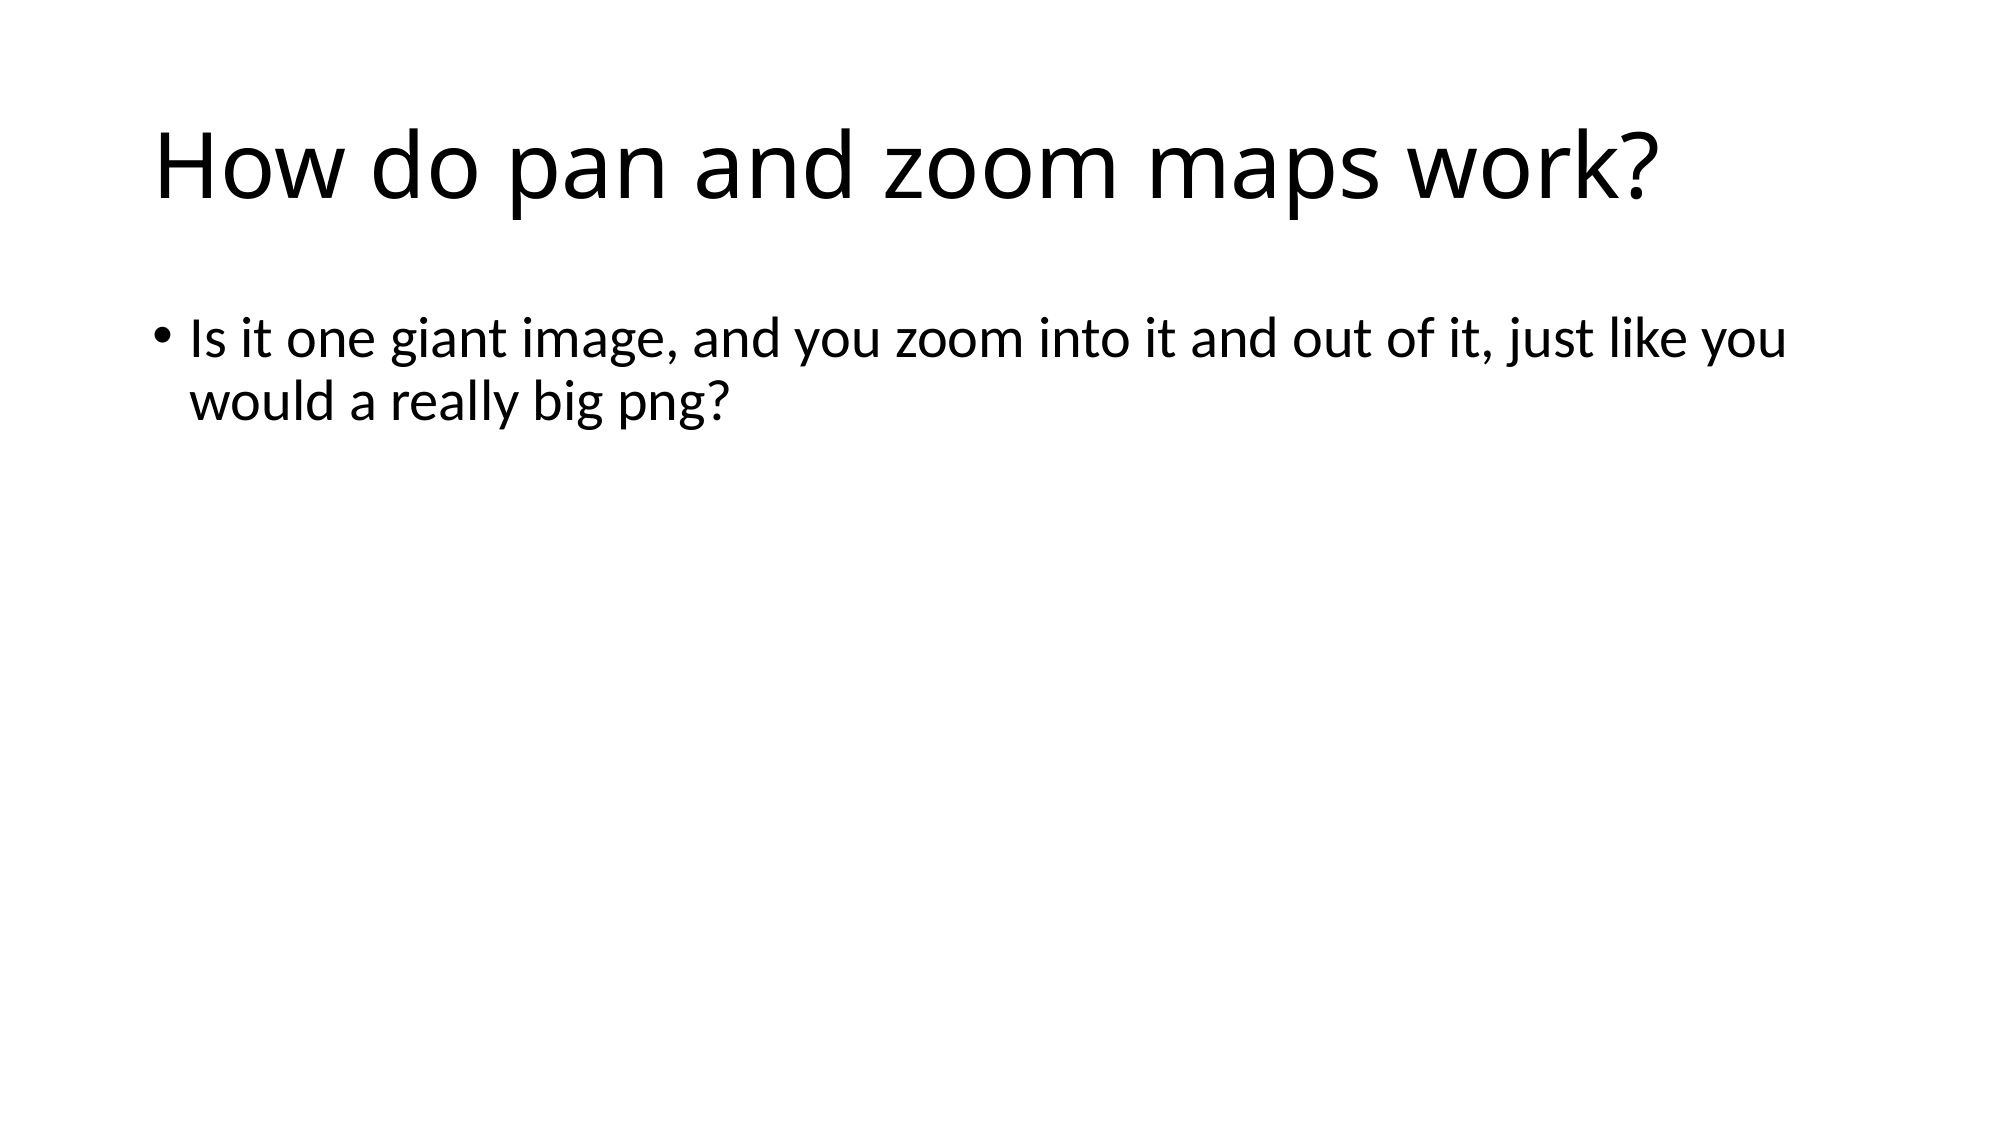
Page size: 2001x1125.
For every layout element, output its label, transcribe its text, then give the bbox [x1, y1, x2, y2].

list Is it one giant image, and you zoom into it and out of it, just like you would a really big png? [137, 299, 1863, 1014]
title How do pan and zoom maps work? [137, 59, 1863, 278]
